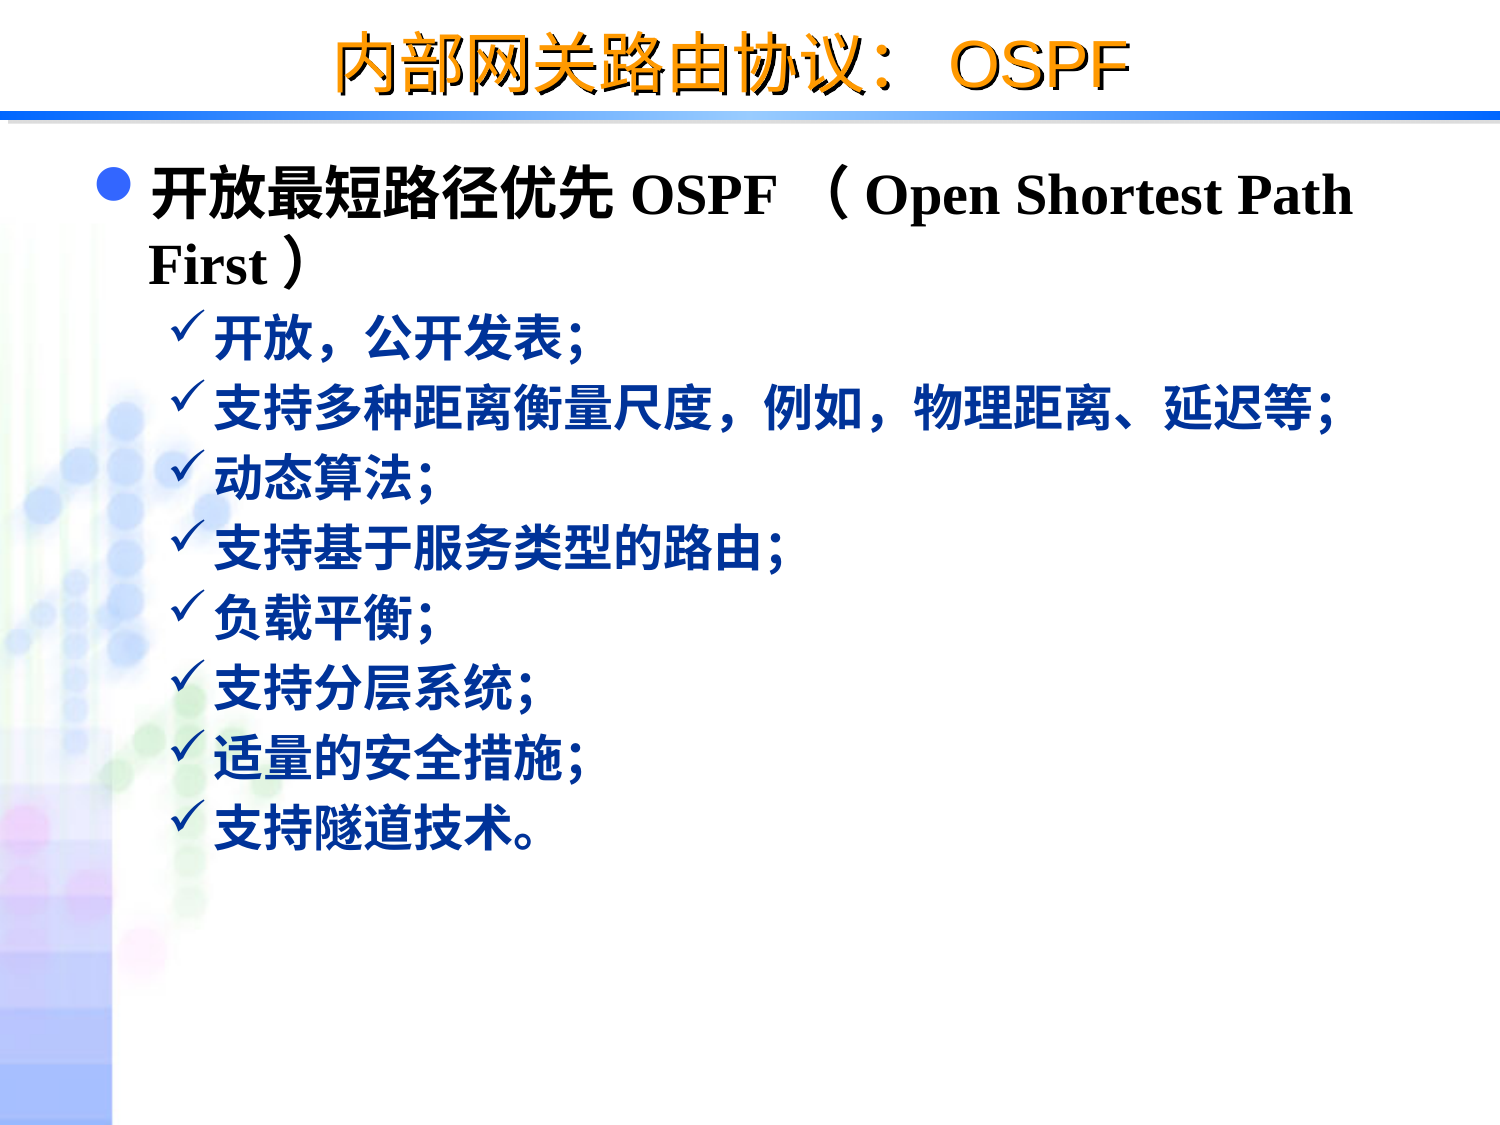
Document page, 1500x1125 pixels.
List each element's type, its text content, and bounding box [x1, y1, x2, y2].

list 开放最短路径优先OSPF（Open Shortest Path First） 开放，公开发表； 支持多种距离衡量尺度，例如，物理距离、延迟等； 动态算法； 支持基于服务类型的路由； 负载平衡； 支持分层系统； 适量的安全措施； 支持隧道技术。 [76, 148, 1453, 880]
picture [0, 119, 1500, 1125]
picture [0, 0, 1500, 112]
title 内部网关路由协议：OSPF [117, 1, 1381, 120]
